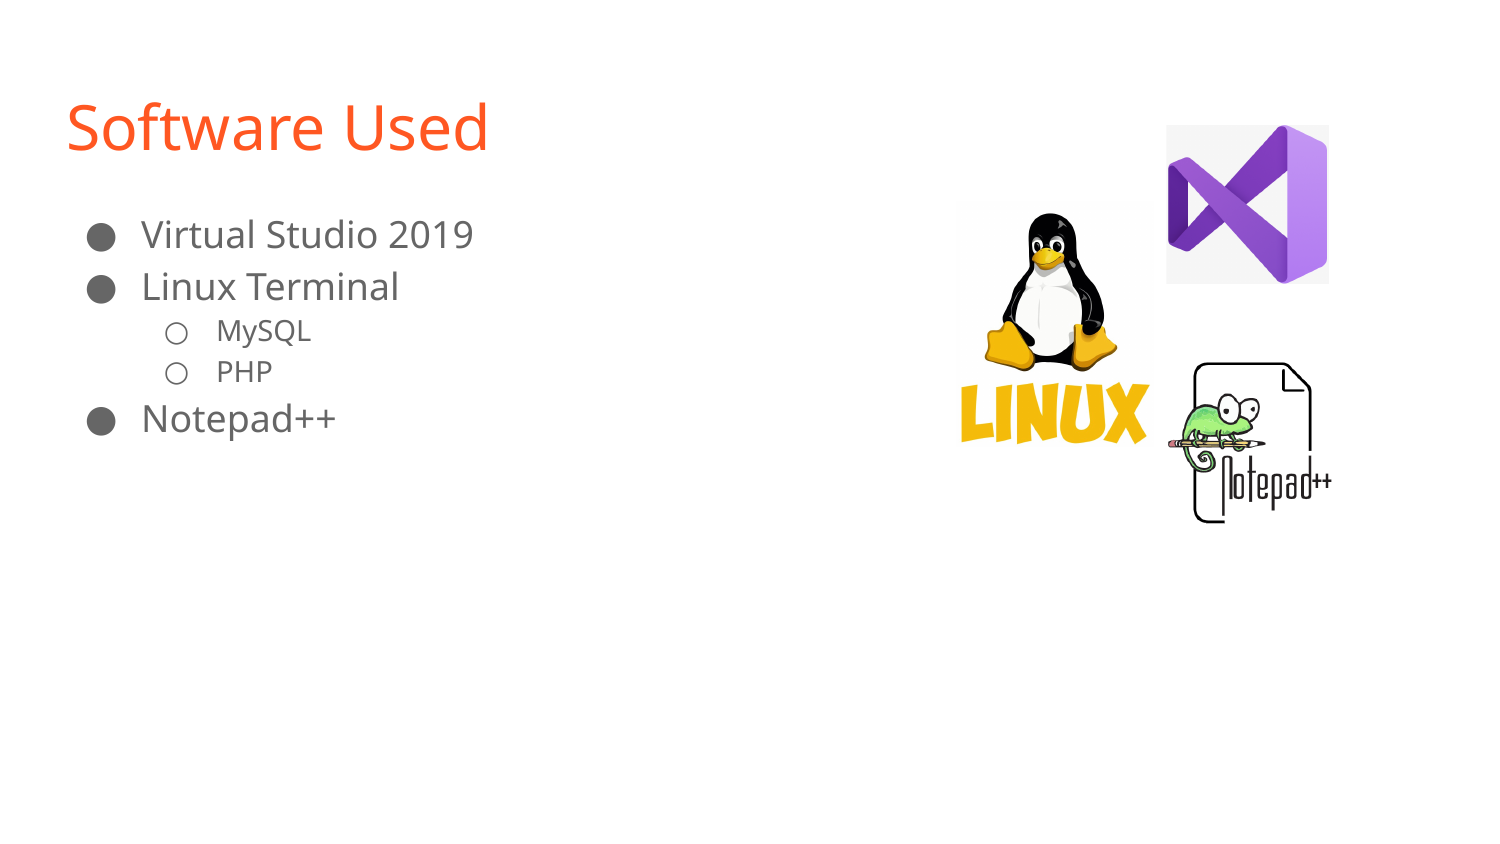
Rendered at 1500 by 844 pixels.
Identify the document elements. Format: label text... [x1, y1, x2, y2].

picture [1166, 125, 1330, 284]
list Virtual Studio 2019 Linux Terminal MySQL PHP Notepad++ [51, 189, 545, 750]
picture [1166, 359, 1337, 526]
title Software Used [51, 72, 1449, 167]
picture [956, 201, 1154, 447]
